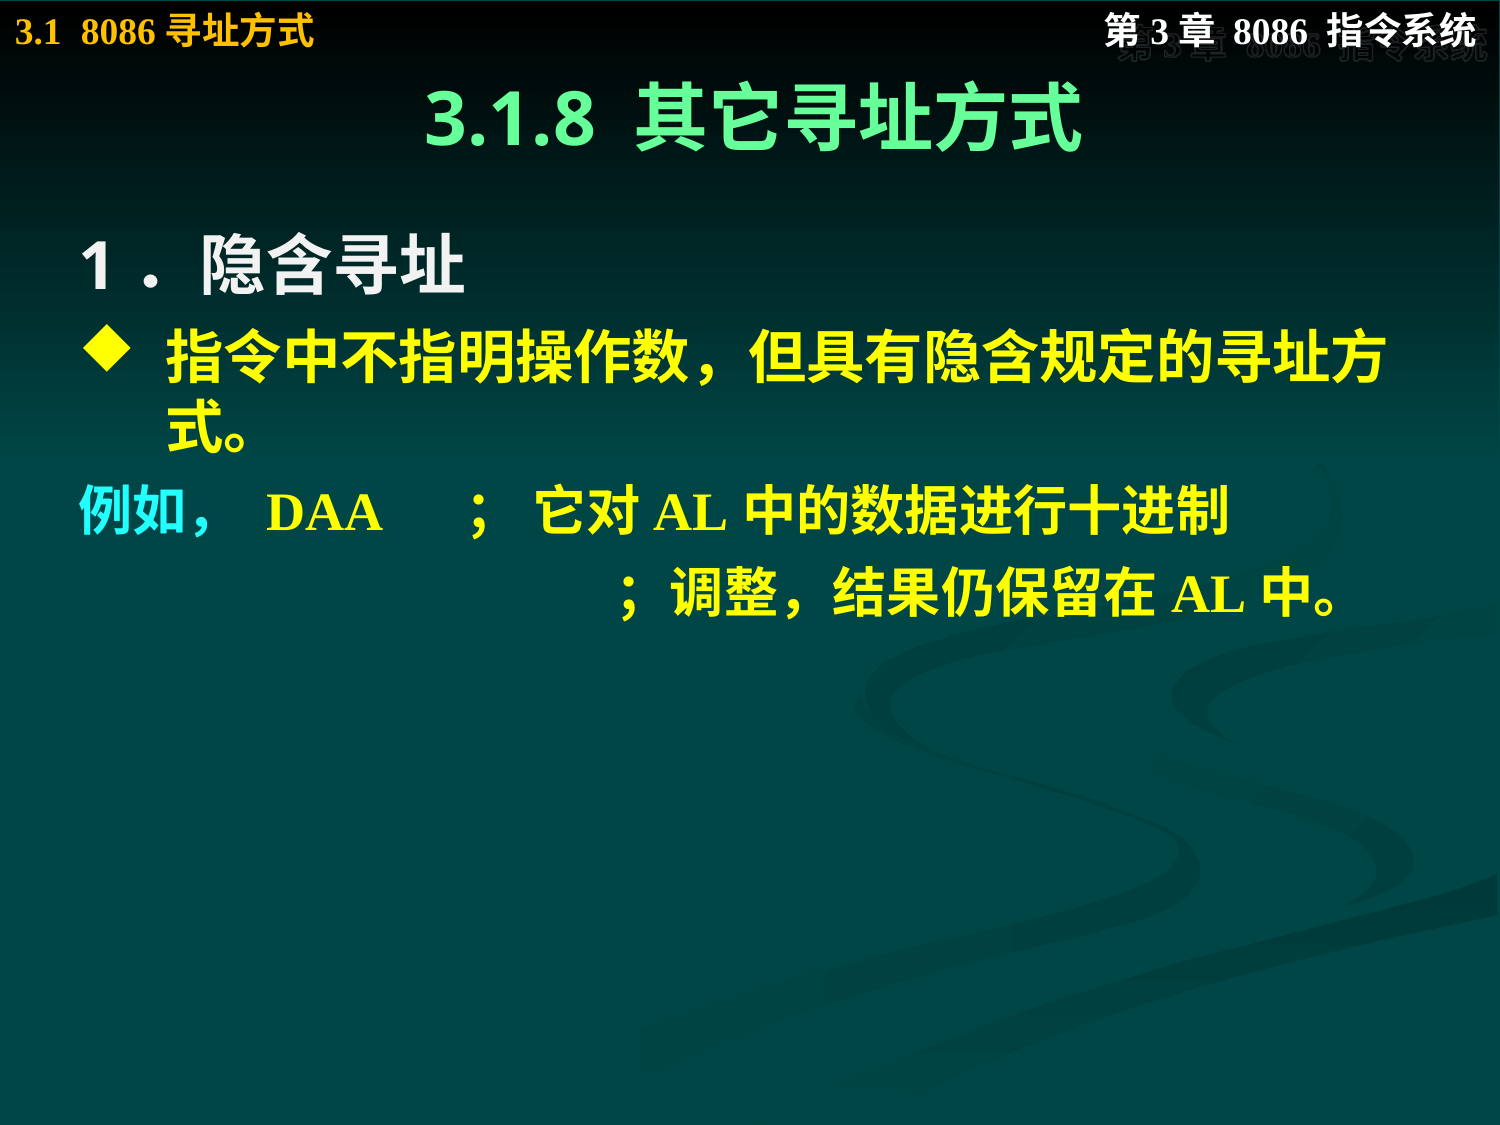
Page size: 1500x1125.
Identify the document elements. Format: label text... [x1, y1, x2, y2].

title 3.1.8 其它寻址方式 [78, 60, 1430, 172]
list 1．隐含寻址 指令中不指明操作数，但具有隐含规定的寻址方式。 例如， DAA ； 它对AL中的数据进行十进制 ；调整，结果仍保留在AL中。 [63, 215, 1437, 1065]
